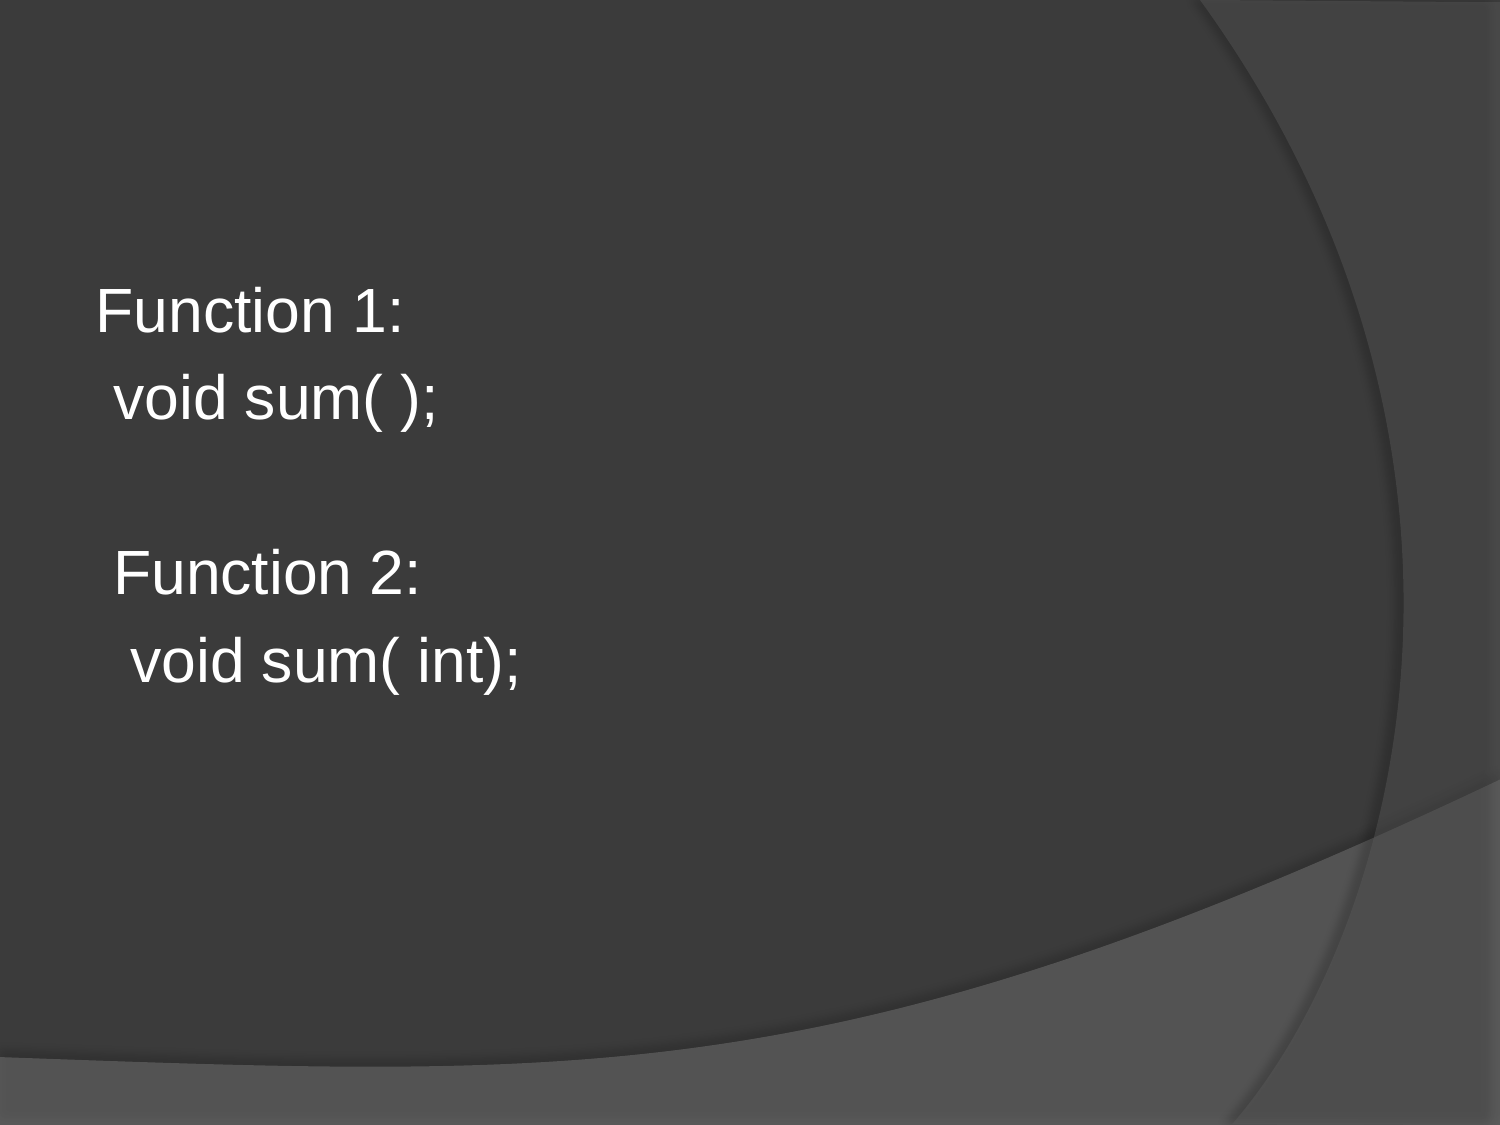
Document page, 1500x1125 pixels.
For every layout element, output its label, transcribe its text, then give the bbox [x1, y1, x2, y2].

list Function 1: void sum( ); Function 2: void sum( int); [75, 262, 1300, 1005]
